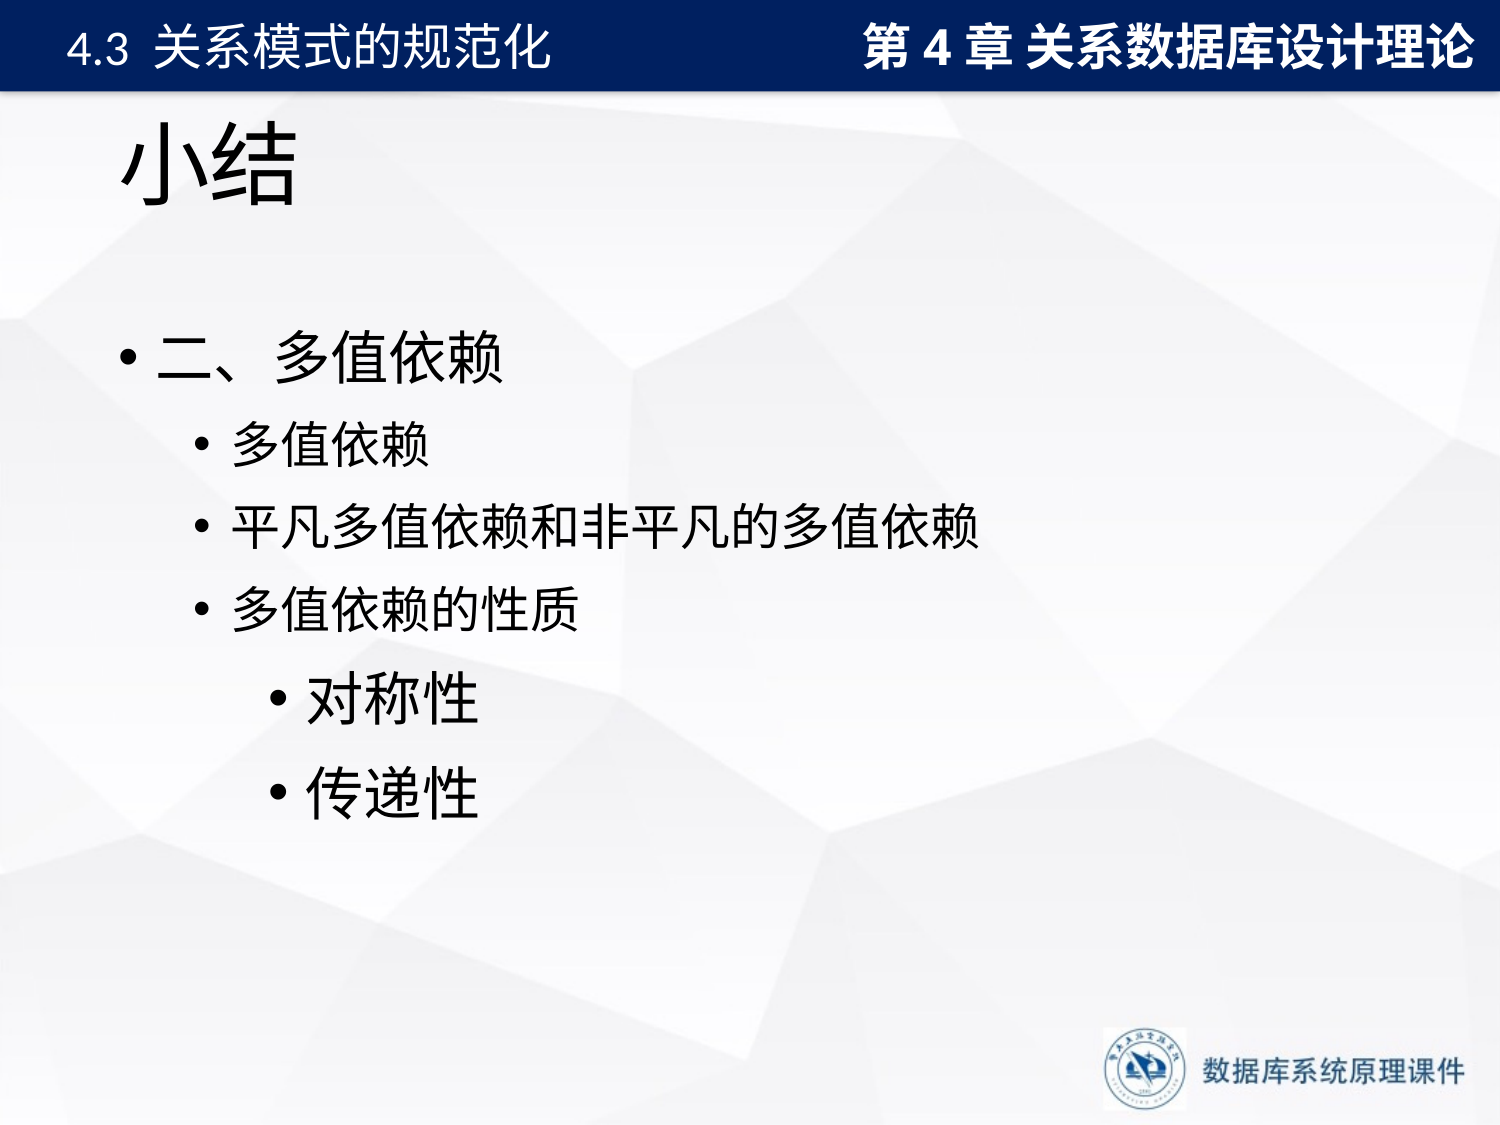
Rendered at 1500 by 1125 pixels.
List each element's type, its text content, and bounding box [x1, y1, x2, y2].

title 小结 [103, 100, 1397, 278]
text_box 第4章 关系数据库设计理论 [847, 7, 1491, 83]
text_box [0, 0, 1500, 92]
picture [0, 92, 1500, 1125]
text_box 4.3 关系模式的规范化 [51, 8, 568, 83]
list 二、多值依赖 多值依赖 平凡多值依赖和非平凡的多值依赖 多值依赖的性质 对称性 传递性 [103, 299, 1397, 1014]
